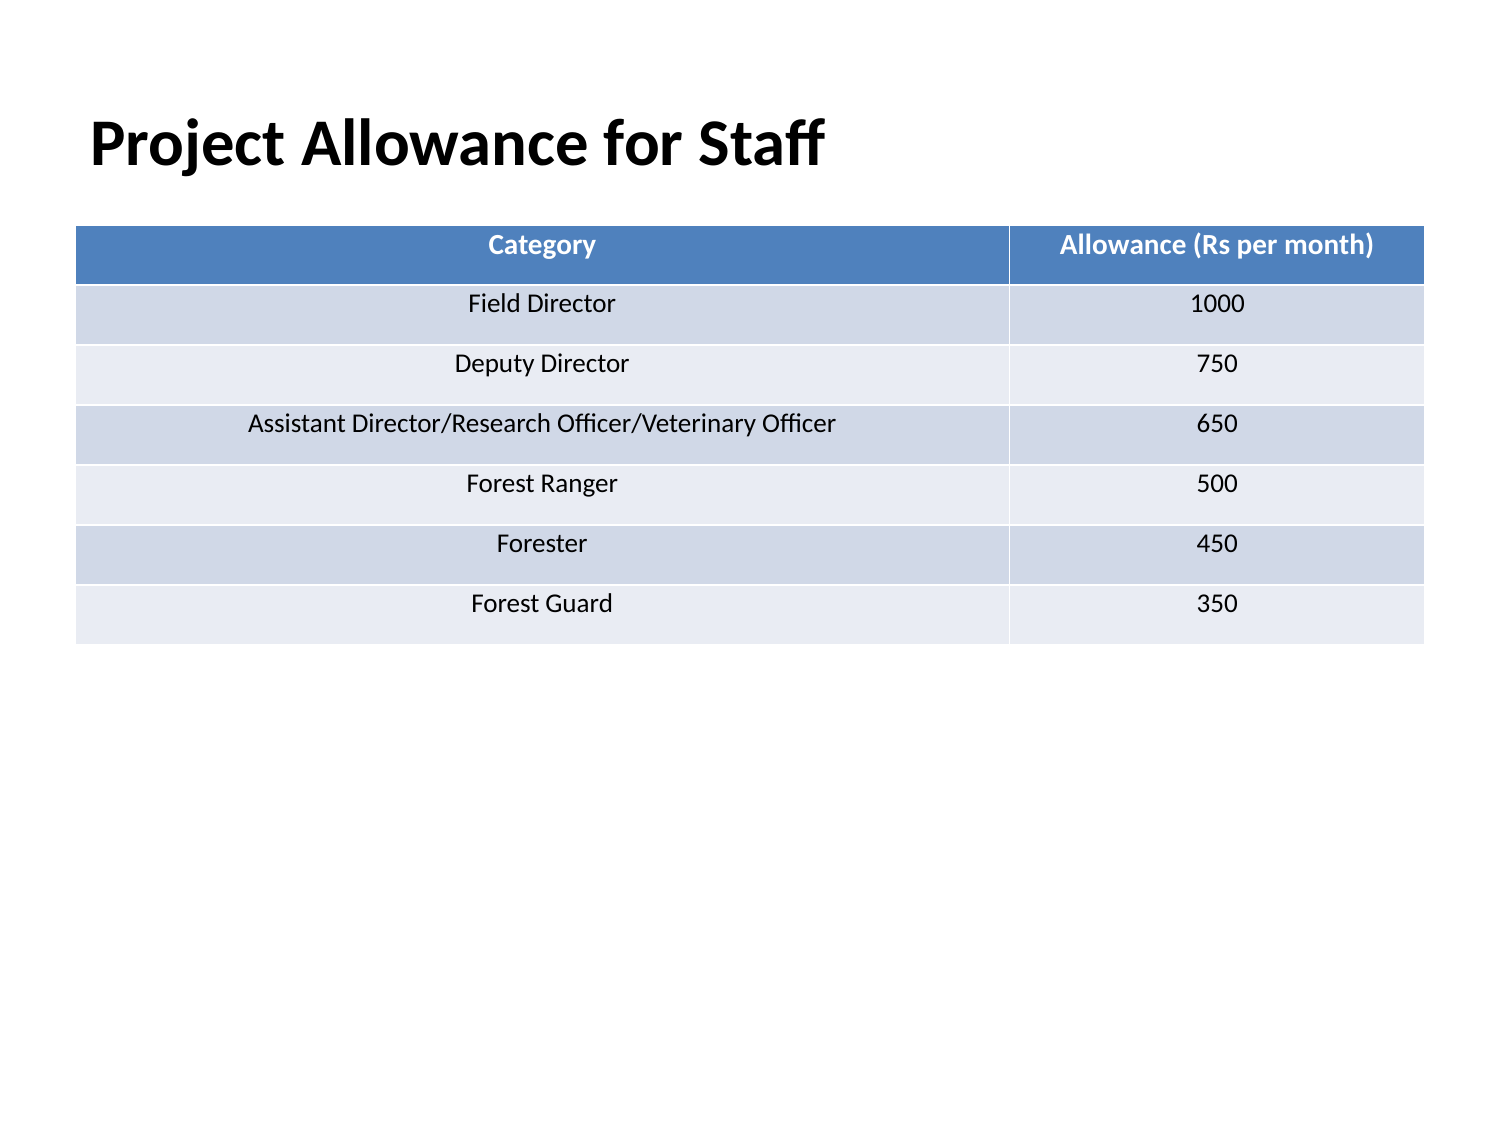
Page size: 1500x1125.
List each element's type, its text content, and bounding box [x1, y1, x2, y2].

table_cell Field Director [76, 286, 1009, 344]
table_cell 500 [1010, 466, 1424, 524]
table_cell 350 [1010, 586, 1424, 644]
table_cell 450 [1010, 526, 1424, 584]
table_cell Assistant Director/Research Officer/Veterinary Officer [76, 406, 1009, 464]
table_cell Forest Guard [76, 586, 1009, 644]
table_cell Deputy Director [76, 346, 1009, 404]
table_header Allowance (Rs per month) [1010, 226, 1424, 284]
table_cell 1000 [1010, 286, 1424, 344]
table_cell 750 [1010, 346, 1424, 404]
table_cell 650 [1010, 406, 1424, 464]
table_cell Forester [76, 526, 1009, 584]
title Project Allowance for Staff [75, 45, 1425, 224]
table_cell Forest Ranger [76, 466, 1009, 524]
table_header Category [76, 226, 1009, 284]
